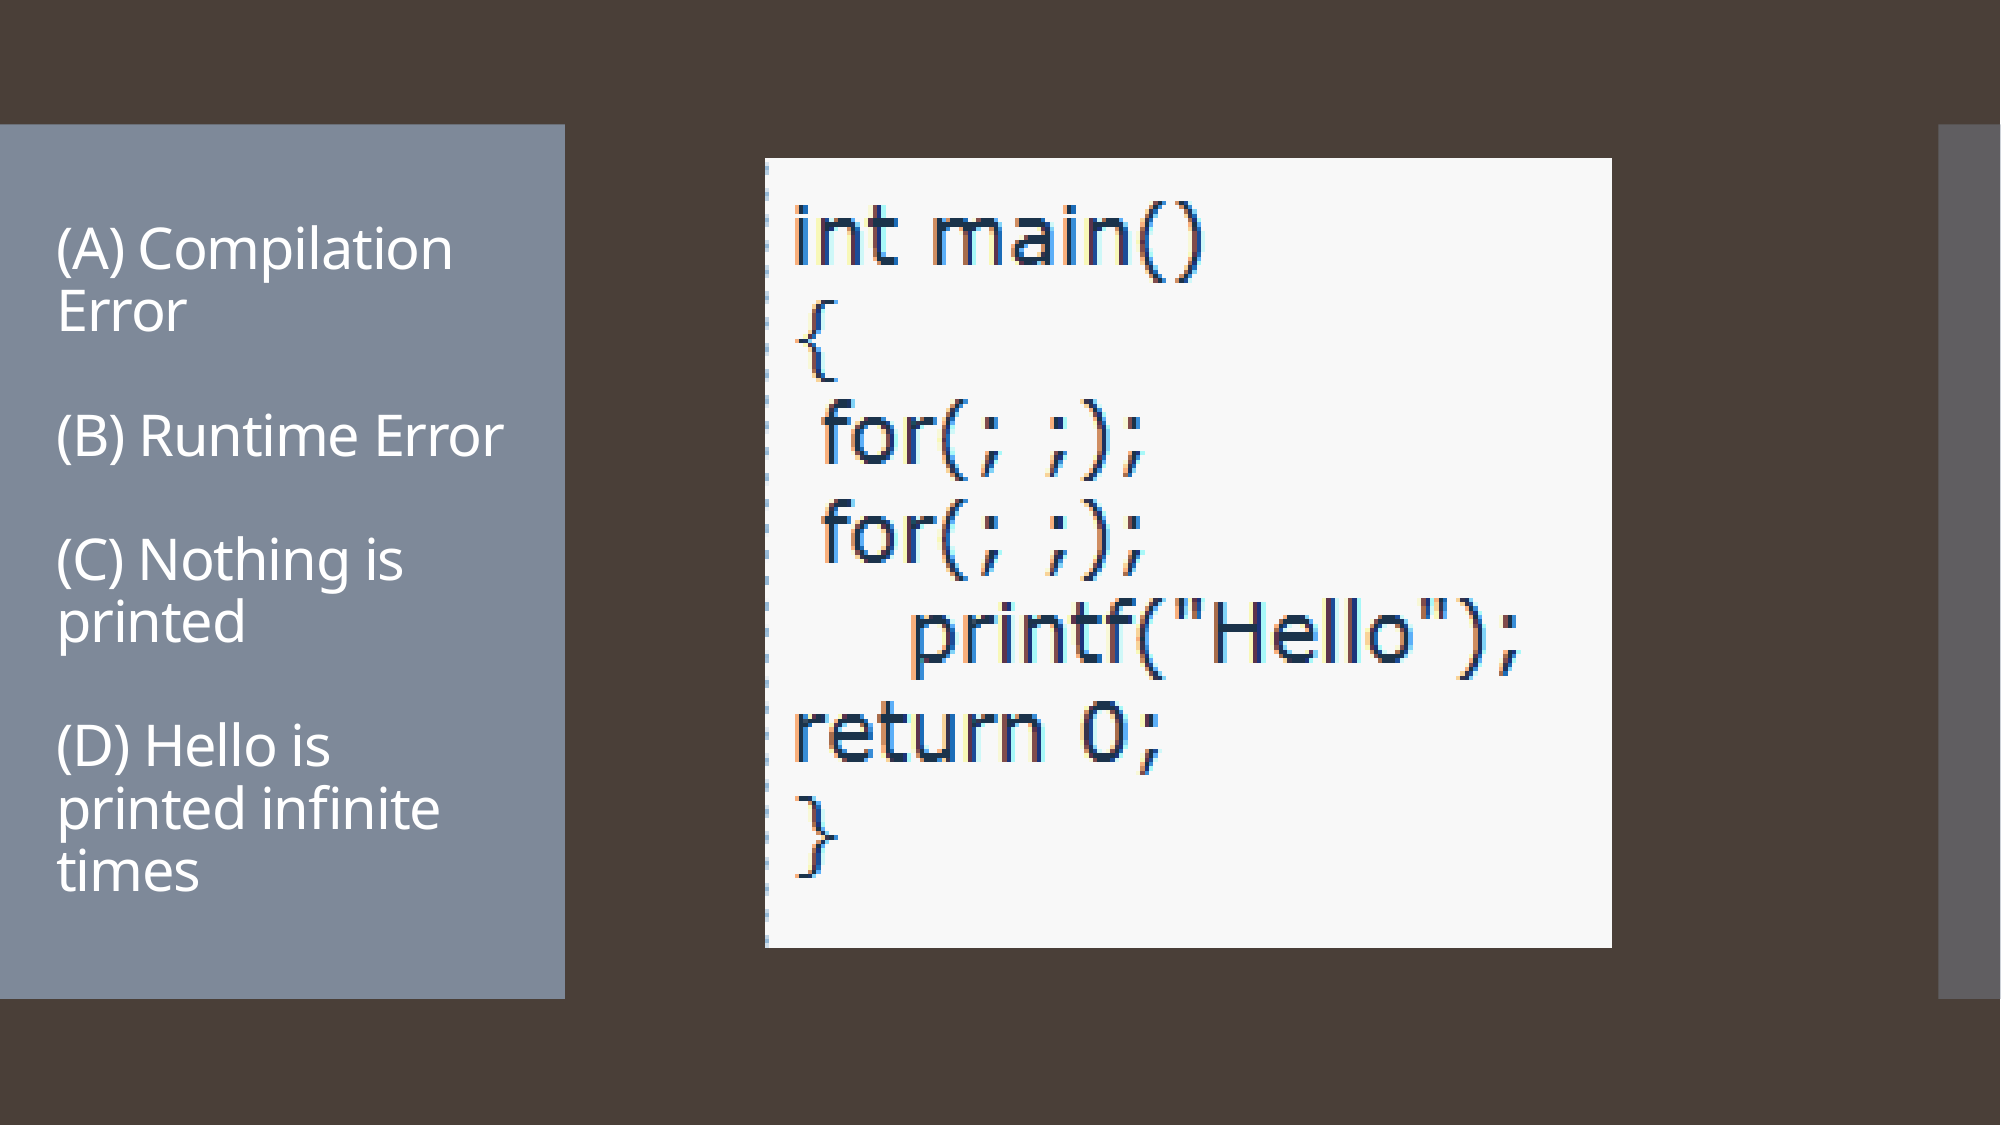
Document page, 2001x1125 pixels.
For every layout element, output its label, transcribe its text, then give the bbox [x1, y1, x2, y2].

picture [765, 157, 1612, 949]
title (A) Compilation Error (B) Runtime Error (C) Nothing is printed (D) Hello is printed infinite times [41, 184, 525, 940]
